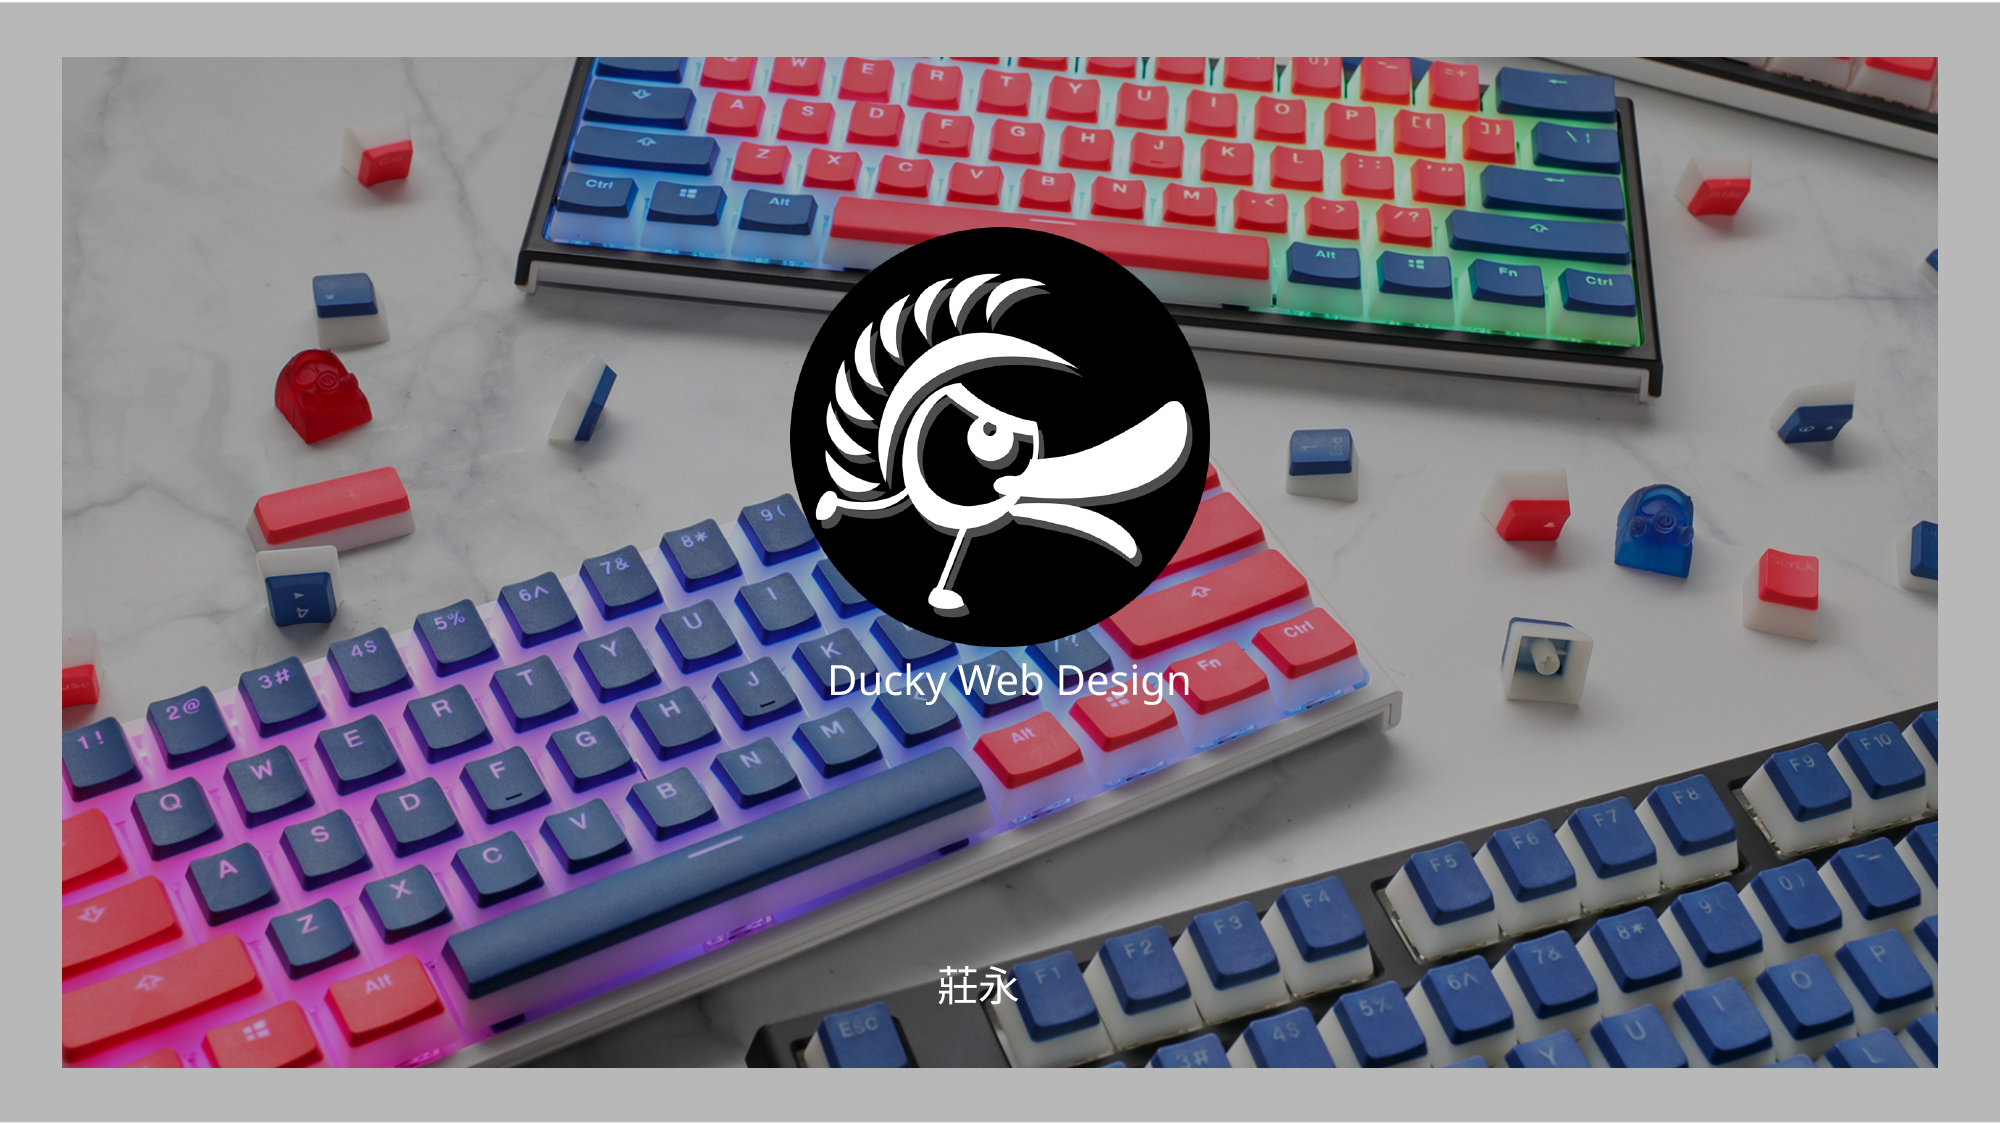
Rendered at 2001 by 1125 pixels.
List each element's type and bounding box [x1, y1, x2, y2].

picture [62, 56, 1938, 1068]
text_box [0, 2, 2000, 1123]
